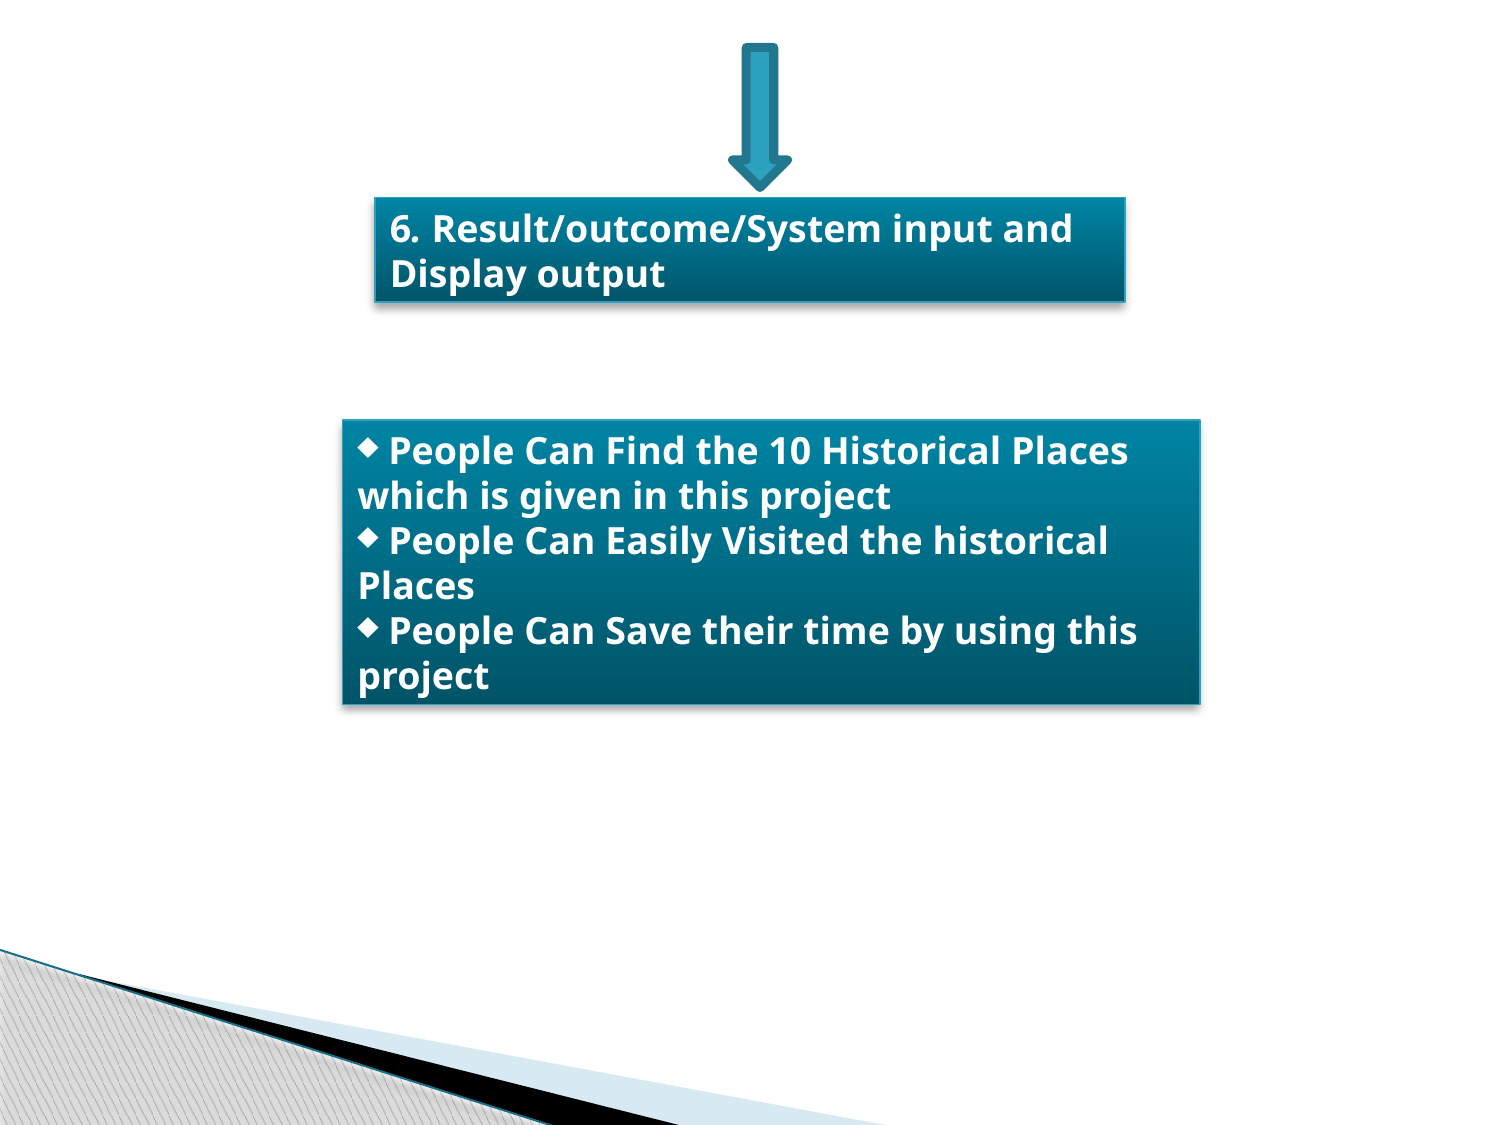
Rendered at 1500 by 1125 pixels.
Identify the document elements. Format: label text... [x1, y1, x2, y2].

text_box People Can Find the 10 Historical Places which is given in this project People Can Easily Visited the historical Places People Can Save their time by using this project [342, 419, 1201, 705]
text_box 6. Result/outcome/System input and Display output [374, 197, 1126, 303]
text_box [728, 42, 792, 193]
